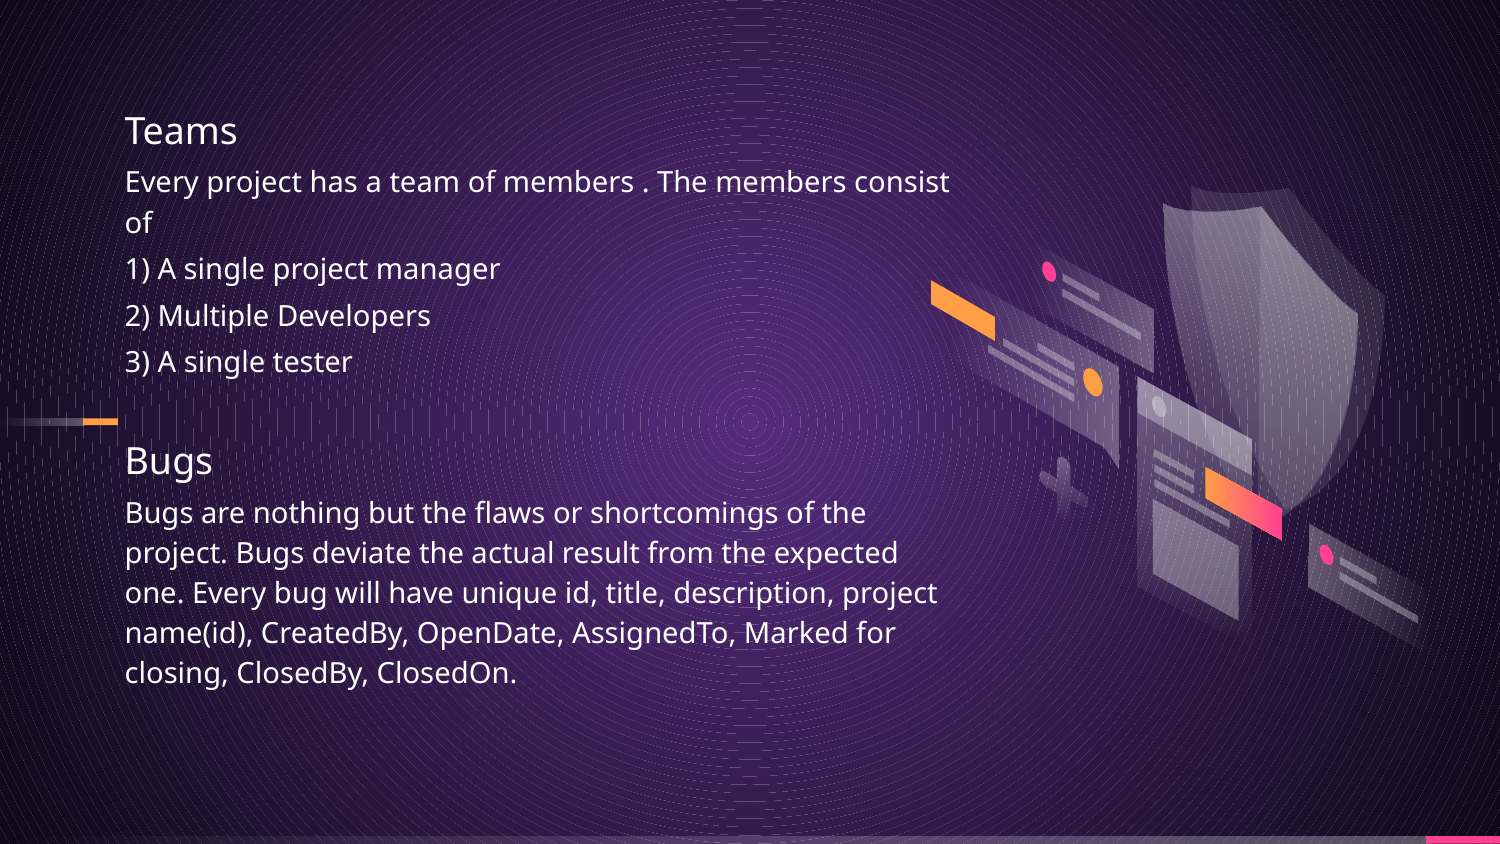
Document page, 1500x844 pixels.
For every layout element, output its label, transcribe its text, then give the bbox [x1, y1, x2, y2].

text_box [930, 185, 1432, 657]
list Teams Every project has a team of members . The members consist of 1) A single project manager 2) Multiple Developers 3) A single tester Bugs Bugs are nothing but the flaws or shortcomings of the project. Bugs deviate the actual result from the expected one. Every bug will have unique id, title, description, project name(id), CreatedBy, OpenDate, AssignedTo, Marked for closing, ClosedBy, ClosedOn. [124, 58, 964, 131]
